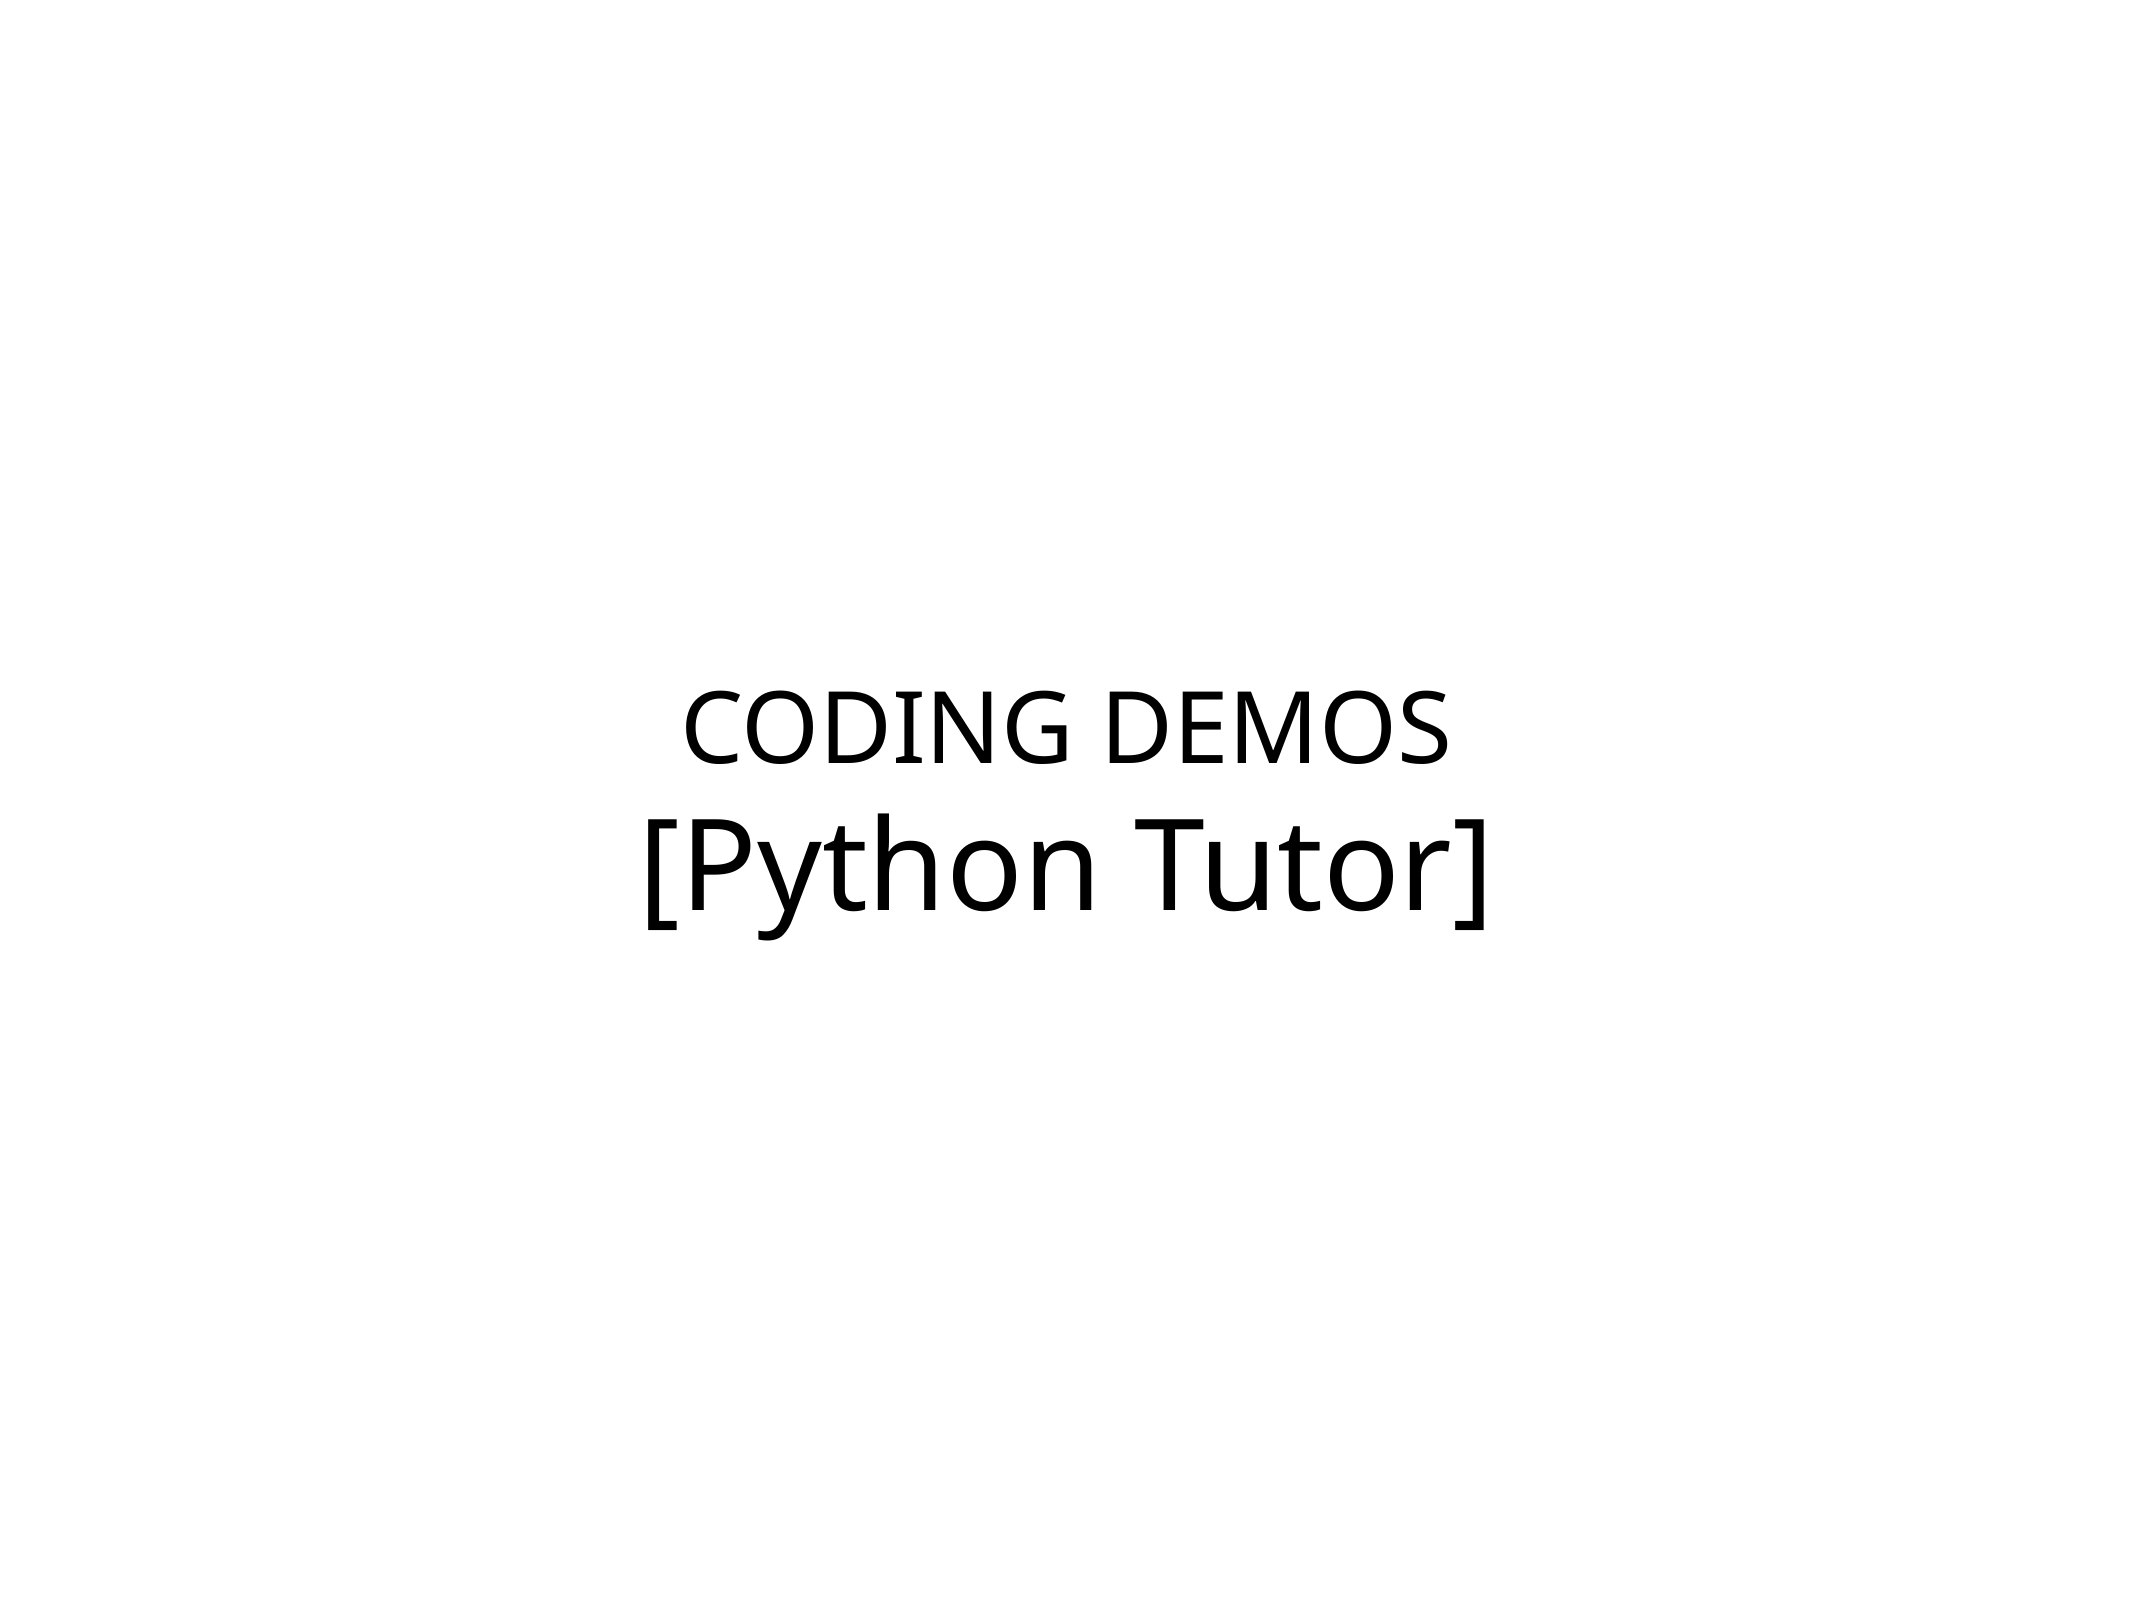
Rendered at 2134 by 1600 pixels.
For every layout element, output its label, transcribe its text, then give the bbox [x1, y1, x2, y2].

text_box CODING DEMOS [Python Tutor] [630, 655, 1503, 945]
